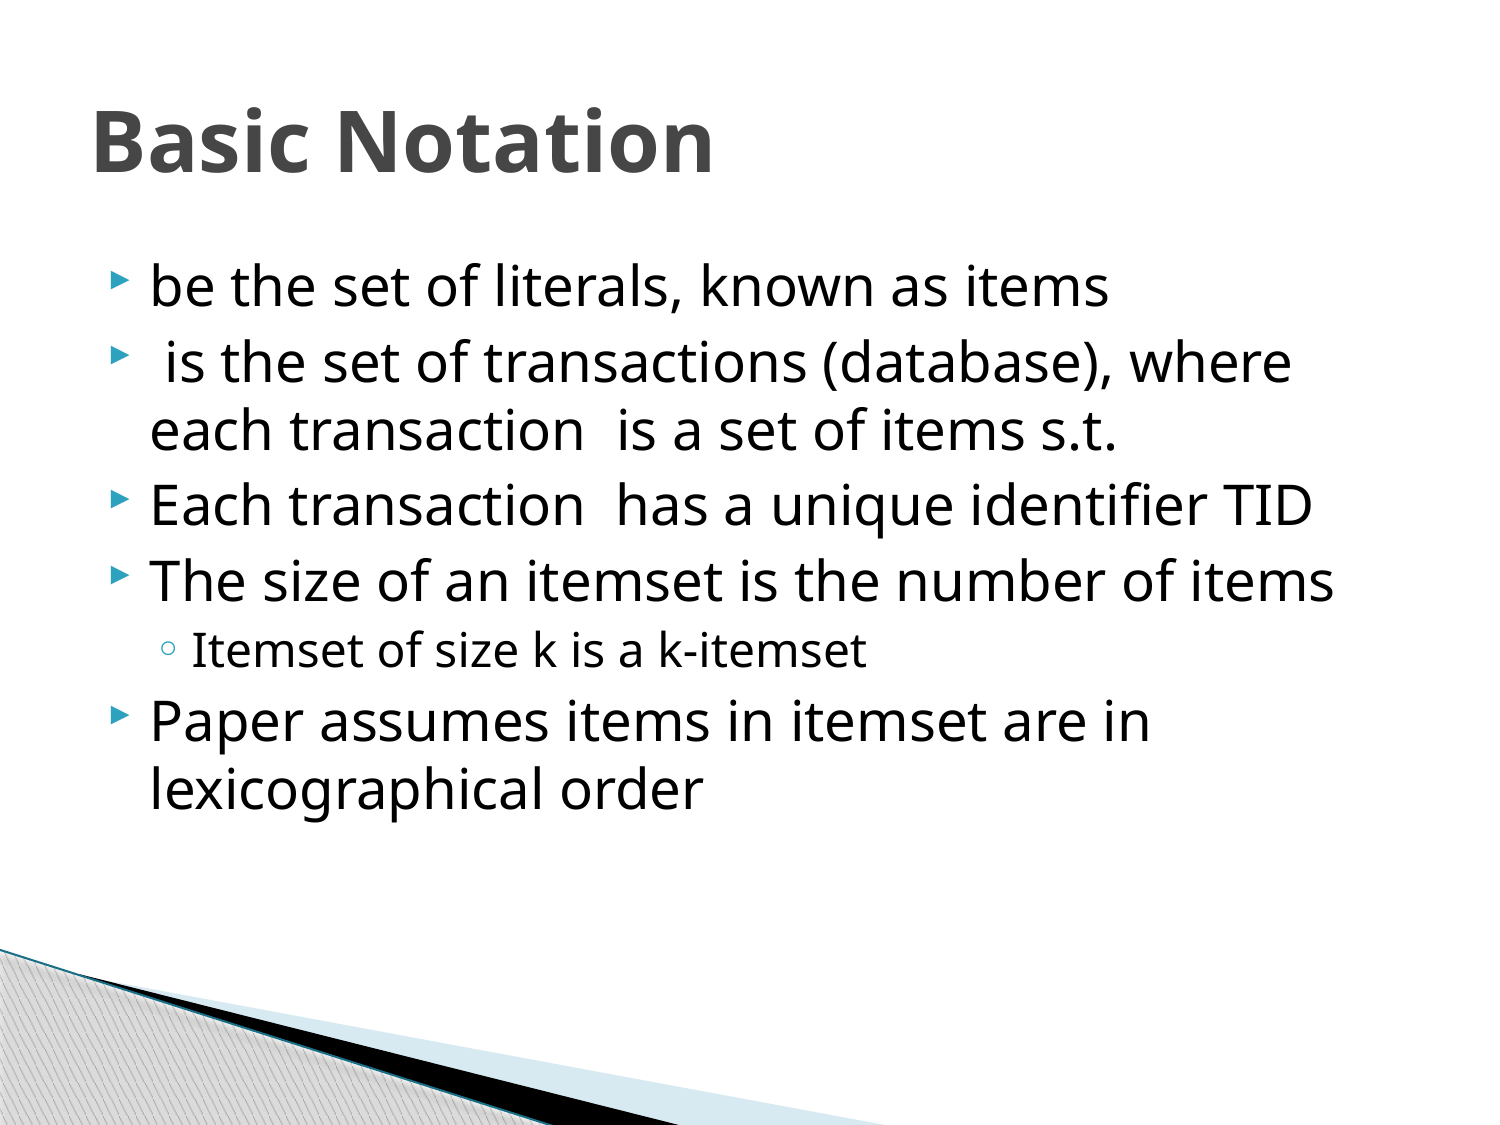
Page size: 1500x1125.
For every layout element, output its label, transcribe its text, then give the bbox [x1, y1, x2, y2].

title Basic Notation [75, 45, 1425, 233]
